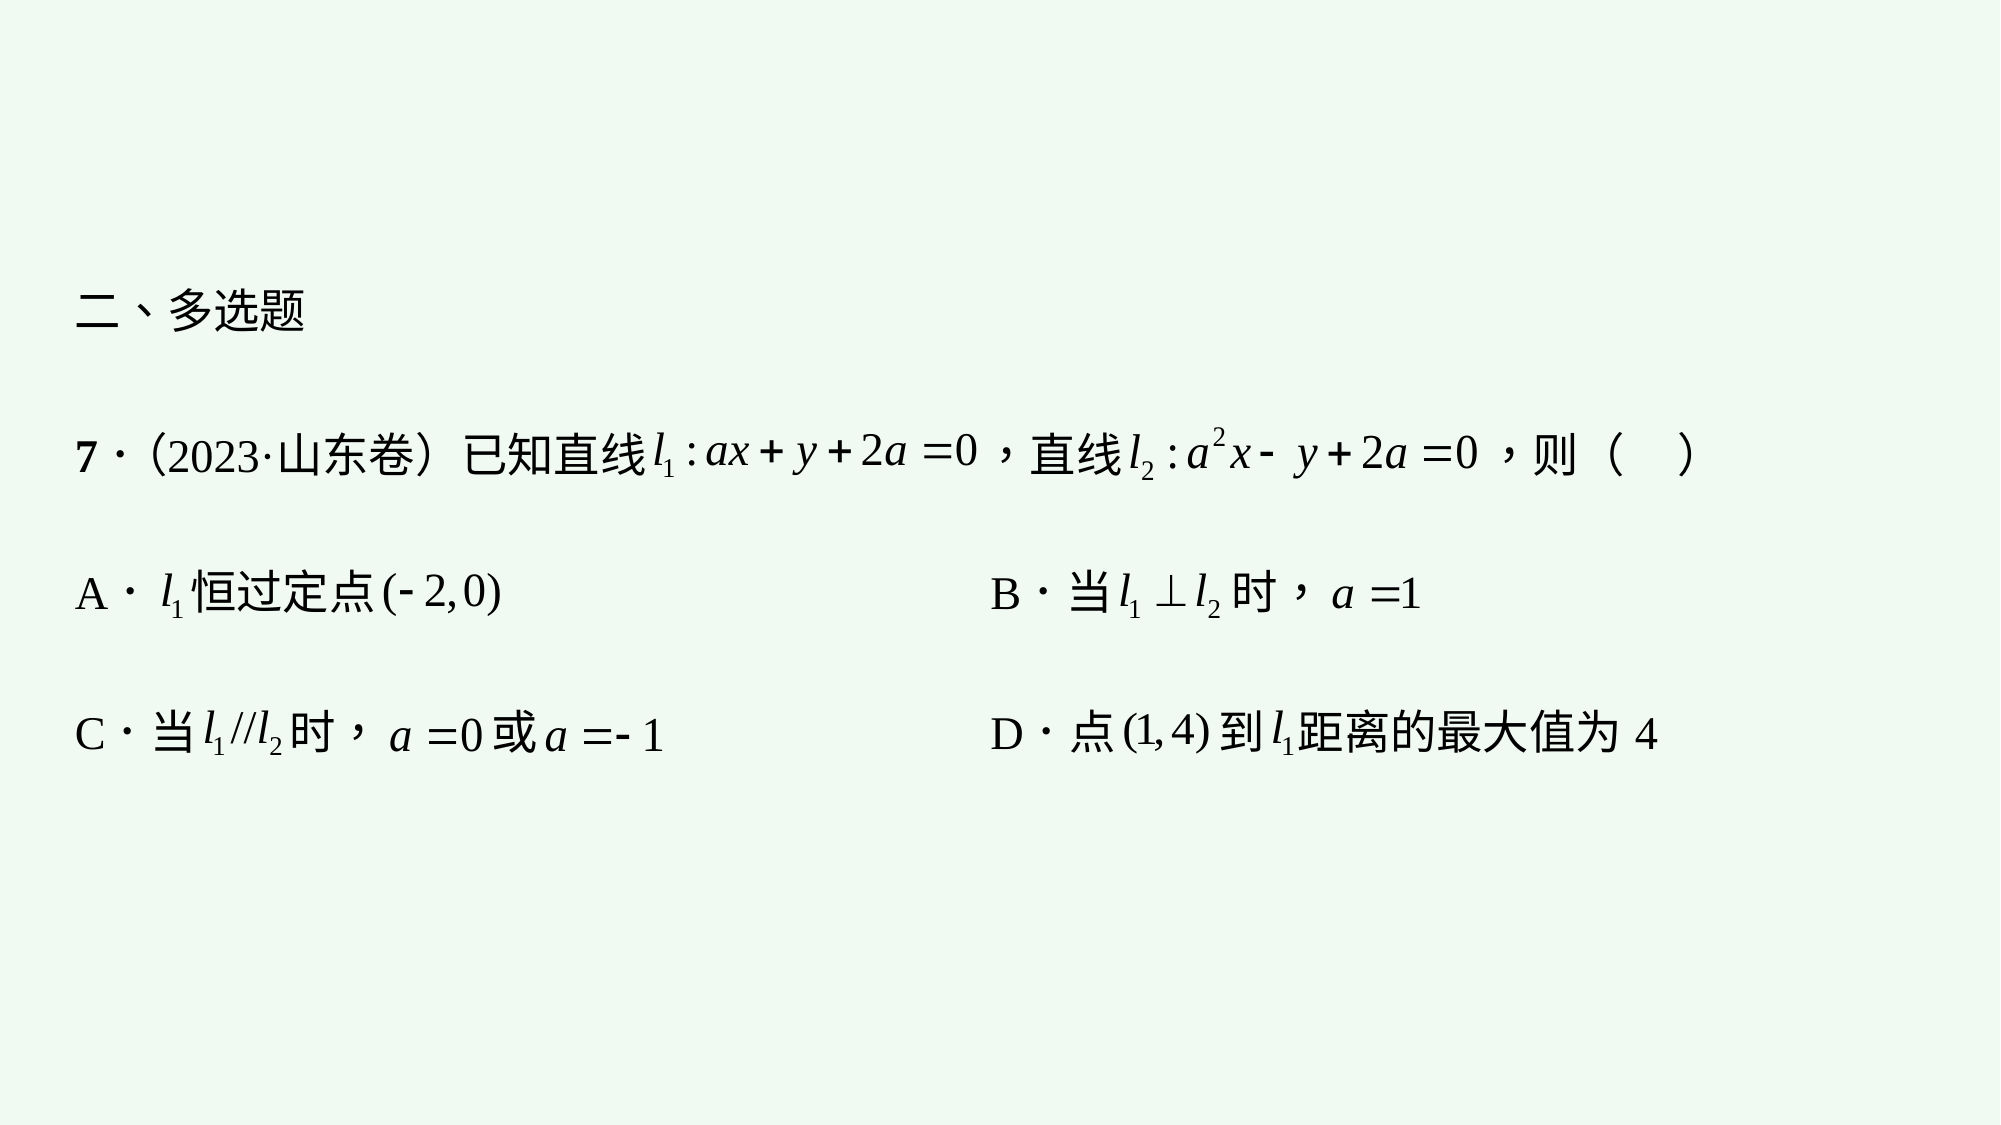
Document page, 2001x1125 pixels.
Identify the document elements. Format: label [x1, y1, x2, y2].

text_box [74, 385, 1907, 874]
text_box [74, 257, 1907, 385]
